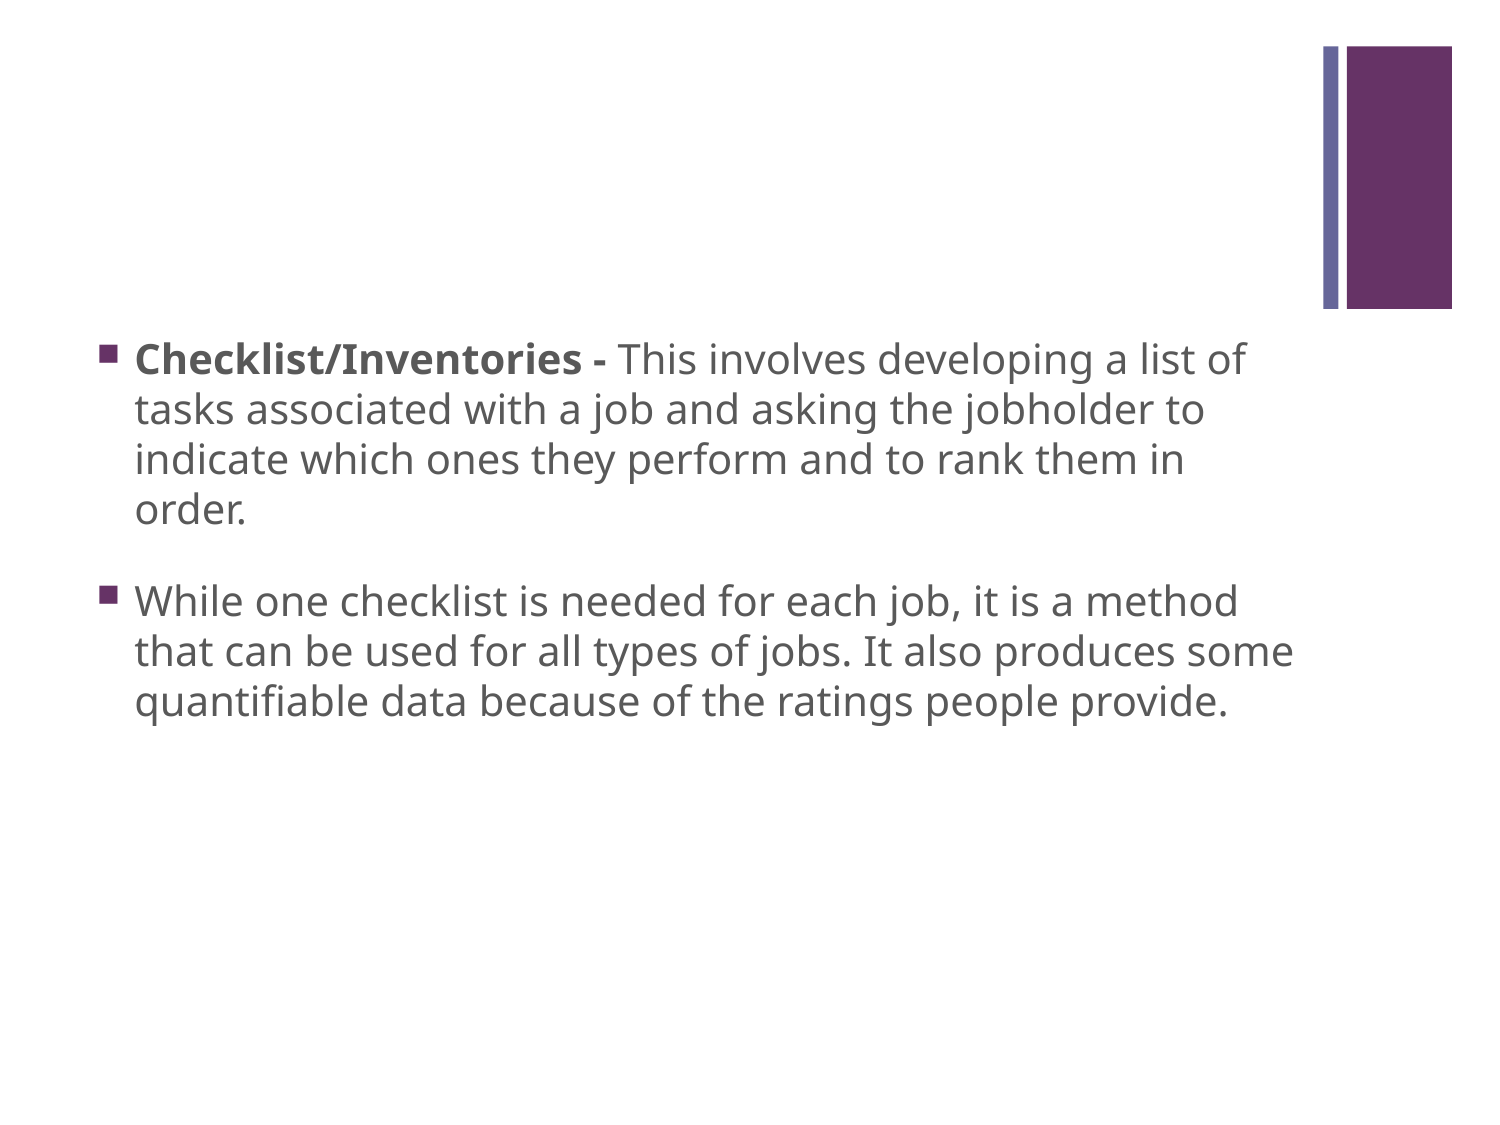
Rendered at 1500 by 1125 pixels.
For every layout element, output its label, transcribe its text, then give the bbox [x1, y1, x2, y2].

list Checklist/Inventories - This involves developing a list of tasks associated with a job and asking the jobholder to indicate which ones they perform and to rank them in order. While one checklist is needed for each job, it is a method that can be used for all types of jobs. It also produces some quantifiable data because of the ratings people provide. [81, 324, 1322, 1005]
